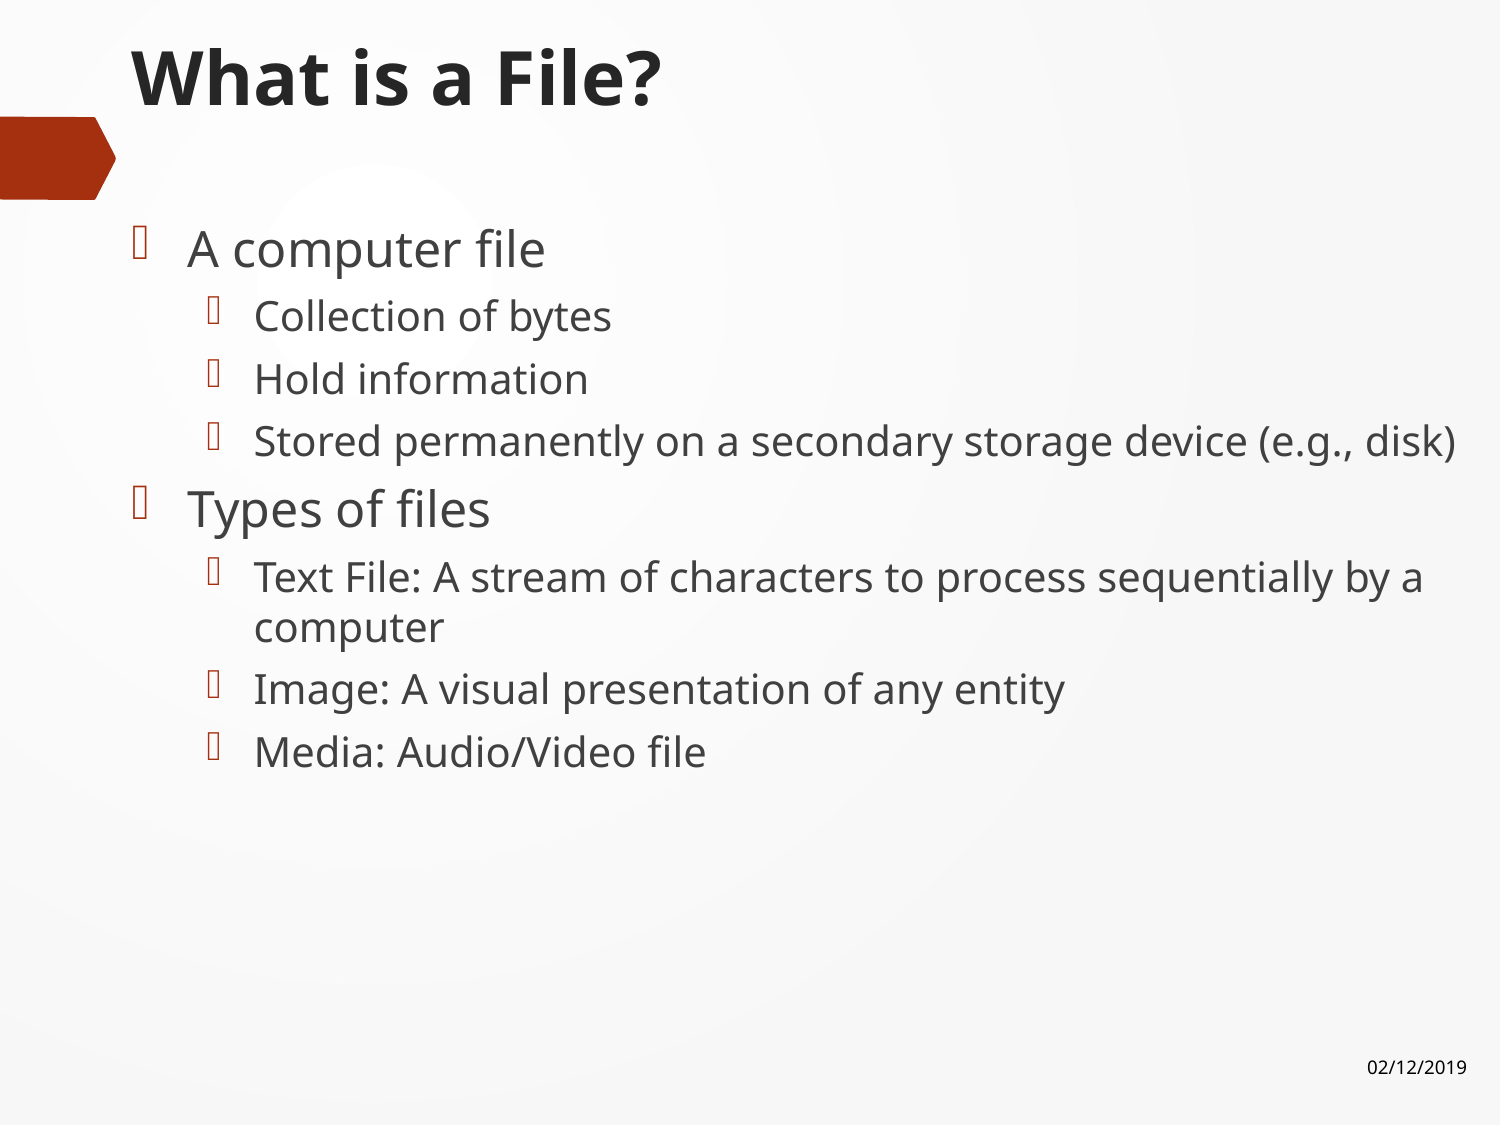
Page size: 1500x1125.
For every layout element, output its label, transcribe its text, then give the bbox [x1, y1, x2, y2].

title What is a File? [116, 23, 1483, 158]
list A computer file Collection of bytes Hold information Stored permanently on a secondary storage device (e.g., disk) Types of files Text File: A stream of characters to process sequentially by a computer Image: A visual presentation of any entity Media: Audio/Video file [116, 210, 1483, 1029]
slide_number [1260, 1037, 1483, 1098]
